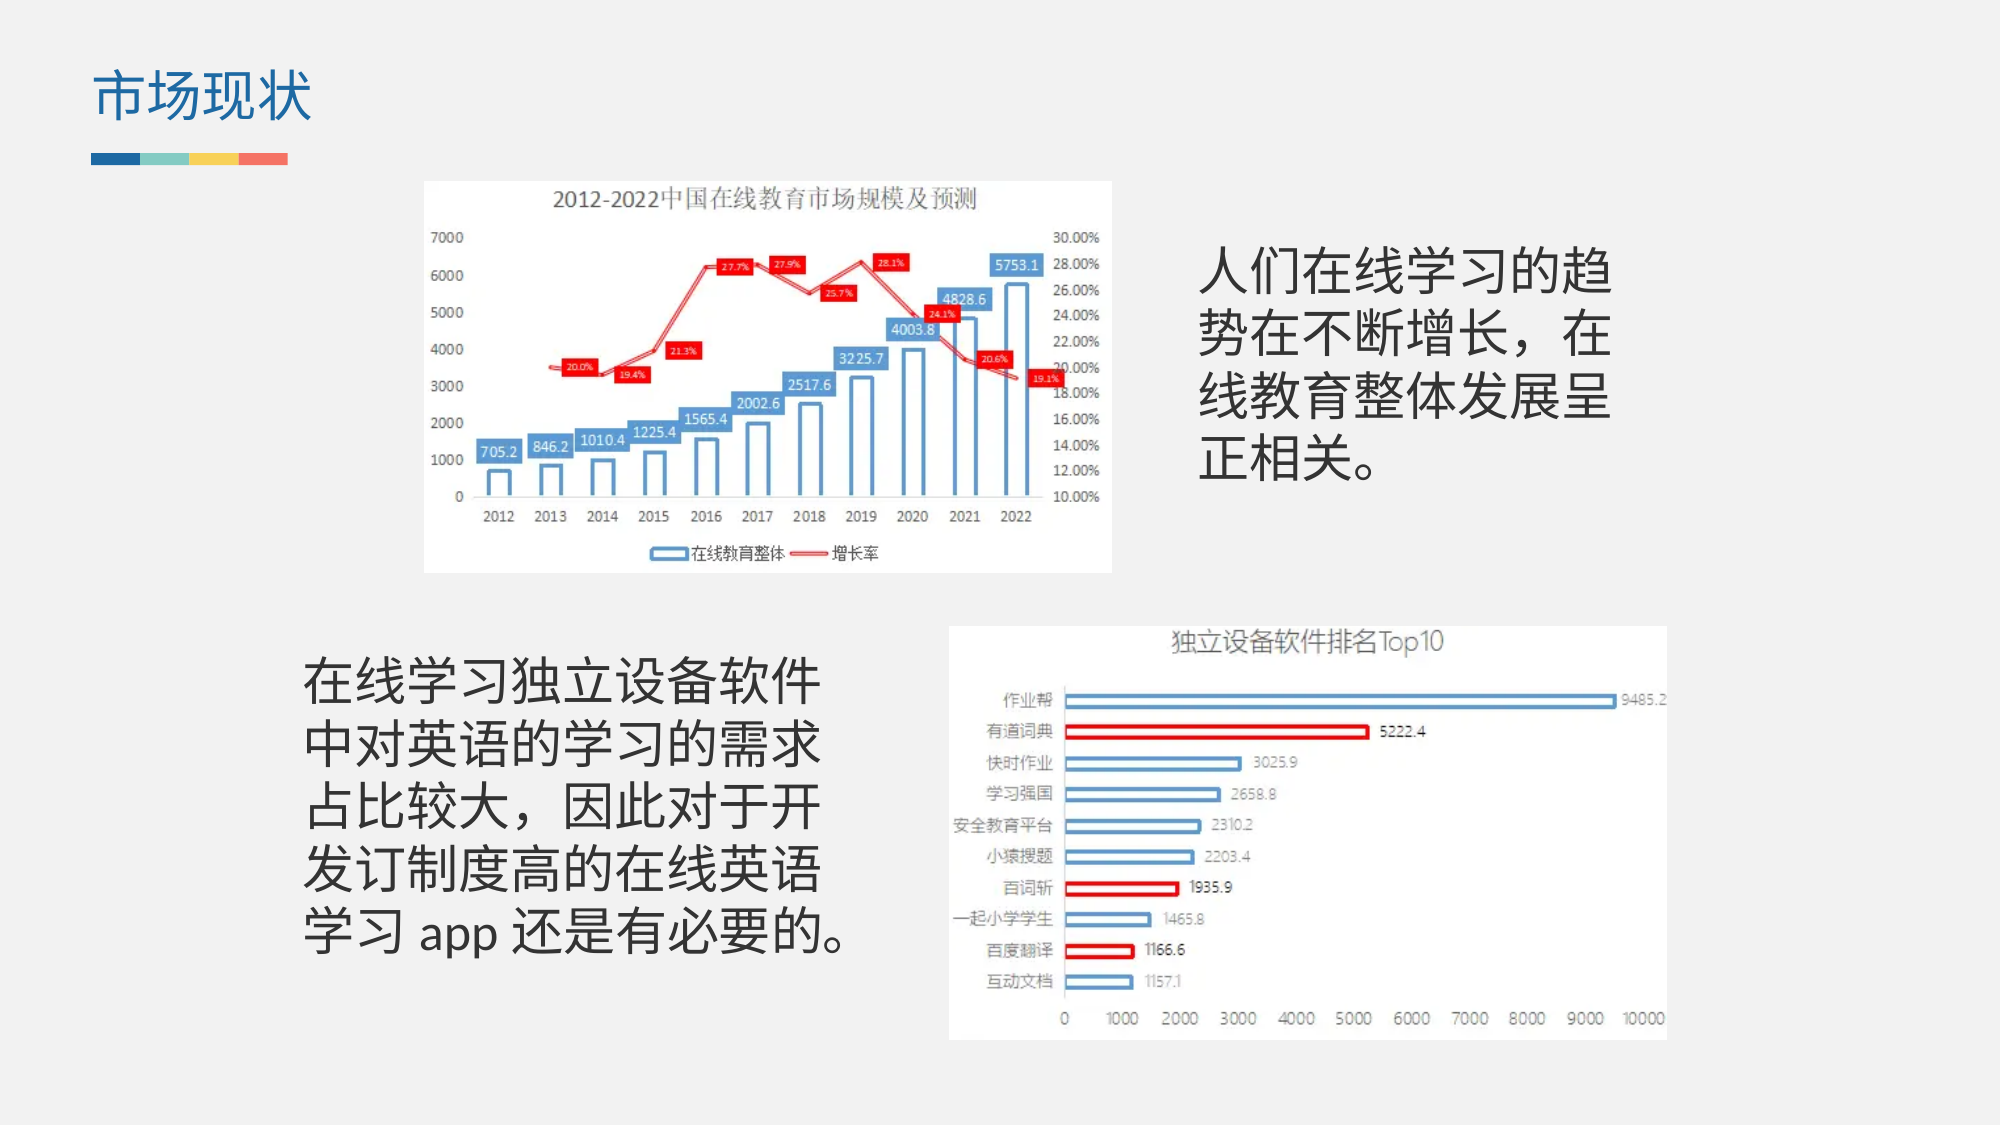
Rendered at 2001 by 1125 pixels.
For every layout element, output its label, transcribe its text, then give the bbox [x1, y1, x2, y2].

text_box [90, 152, 288, 166]
text_box 人们在线学习的趋势在不断增长，在线教育整体发展呈正相关。 [1183, 230, 1638, 496]
text_box 市场现状 [91, 60, 699, 128]
picture [423, 181, 1112, 573]
picture [949, 626, 1667, 1040]
text_box 在线学习独立设备软件中对英语的学习的需求占比较大，因此对于开发订制度高的在线英语学习app还是有必要的。 [287, 641, 847, 969]
